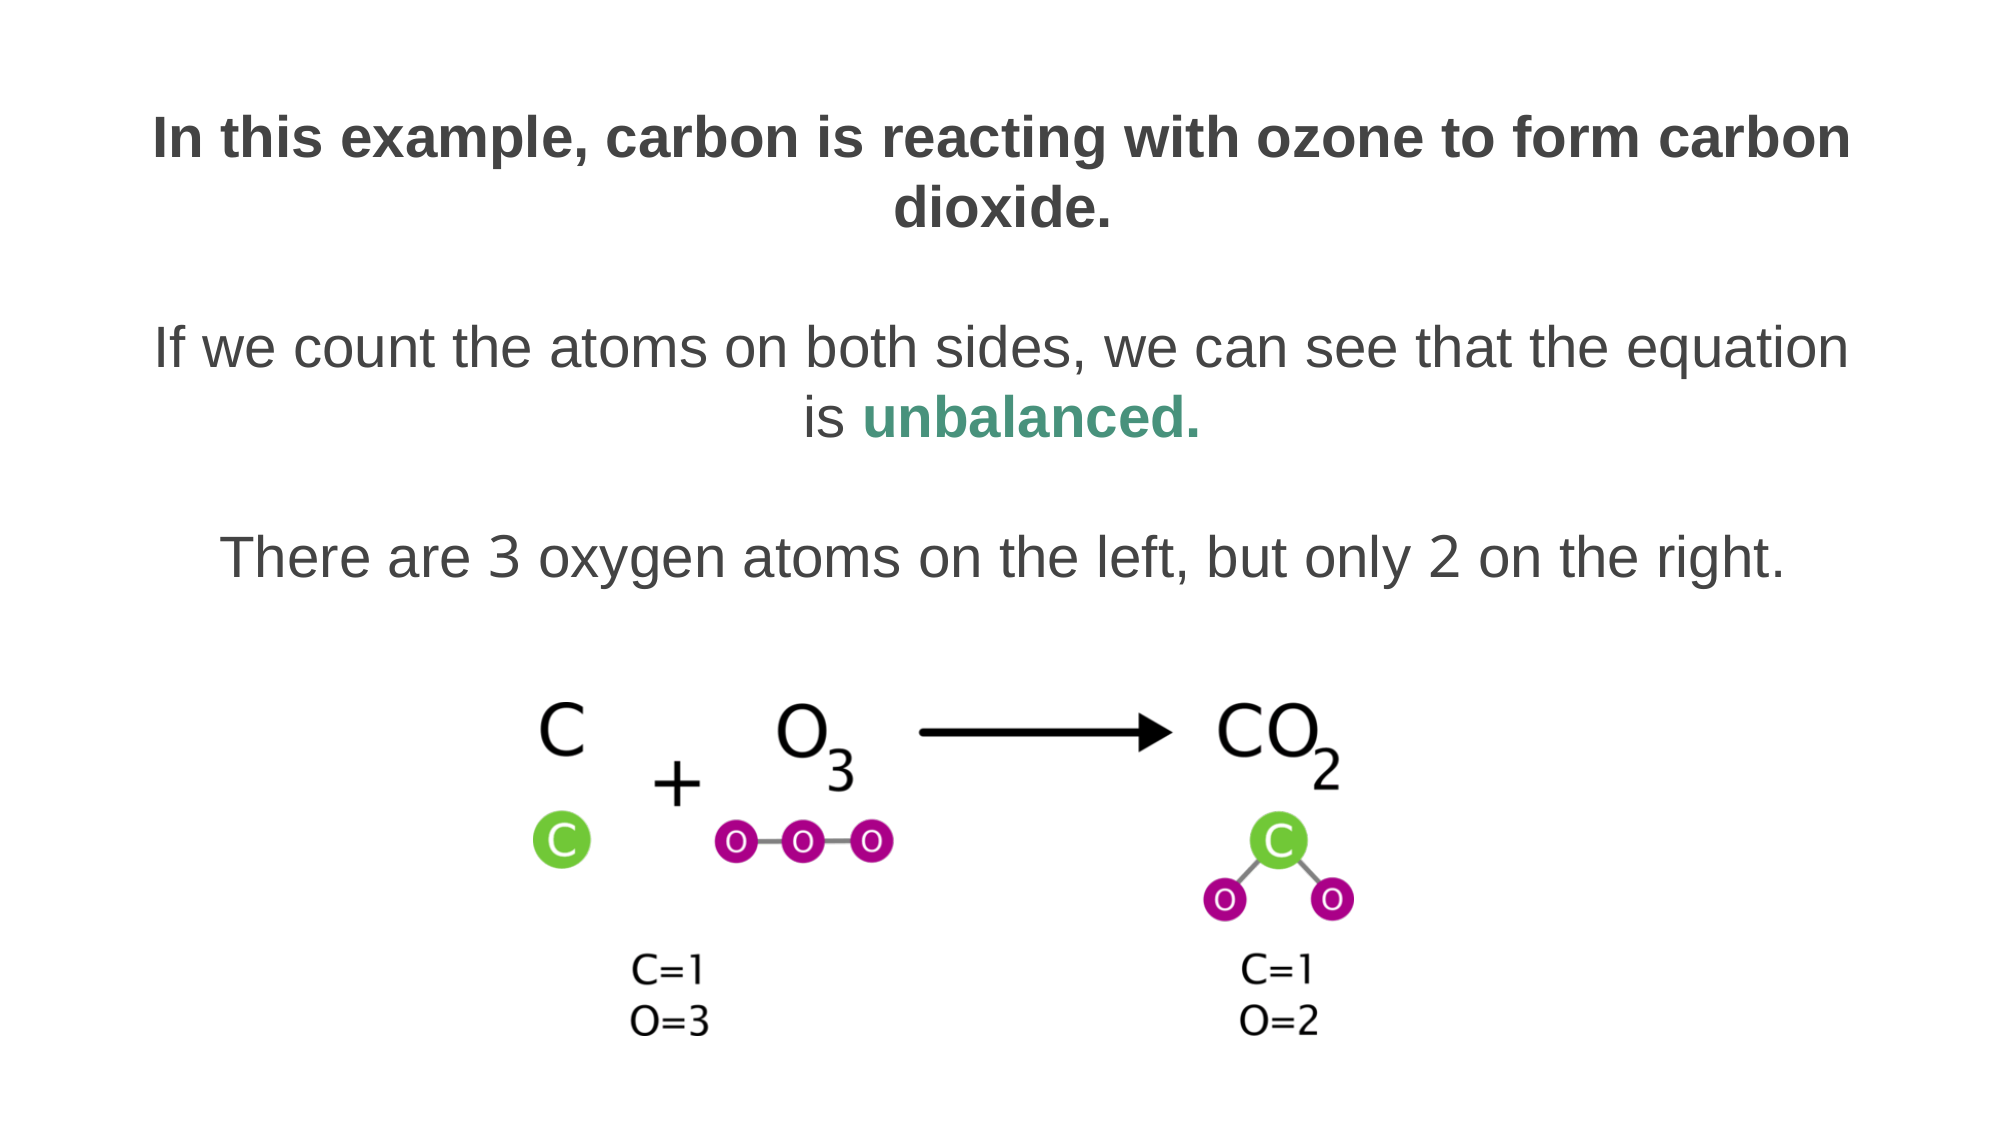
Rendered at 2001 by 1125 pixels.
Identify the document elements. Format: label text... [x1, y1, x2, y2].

text_box In this example, carbon is reacting with ozone to form carbon dioxide. If we count the atoms on both sides, we can see that the equation is unbalanced. There are 3 oxygen atoms on the left, but only 2 on the right. [75, 91, 1932, 597]
picture [533, 702, 1354, 1036]
